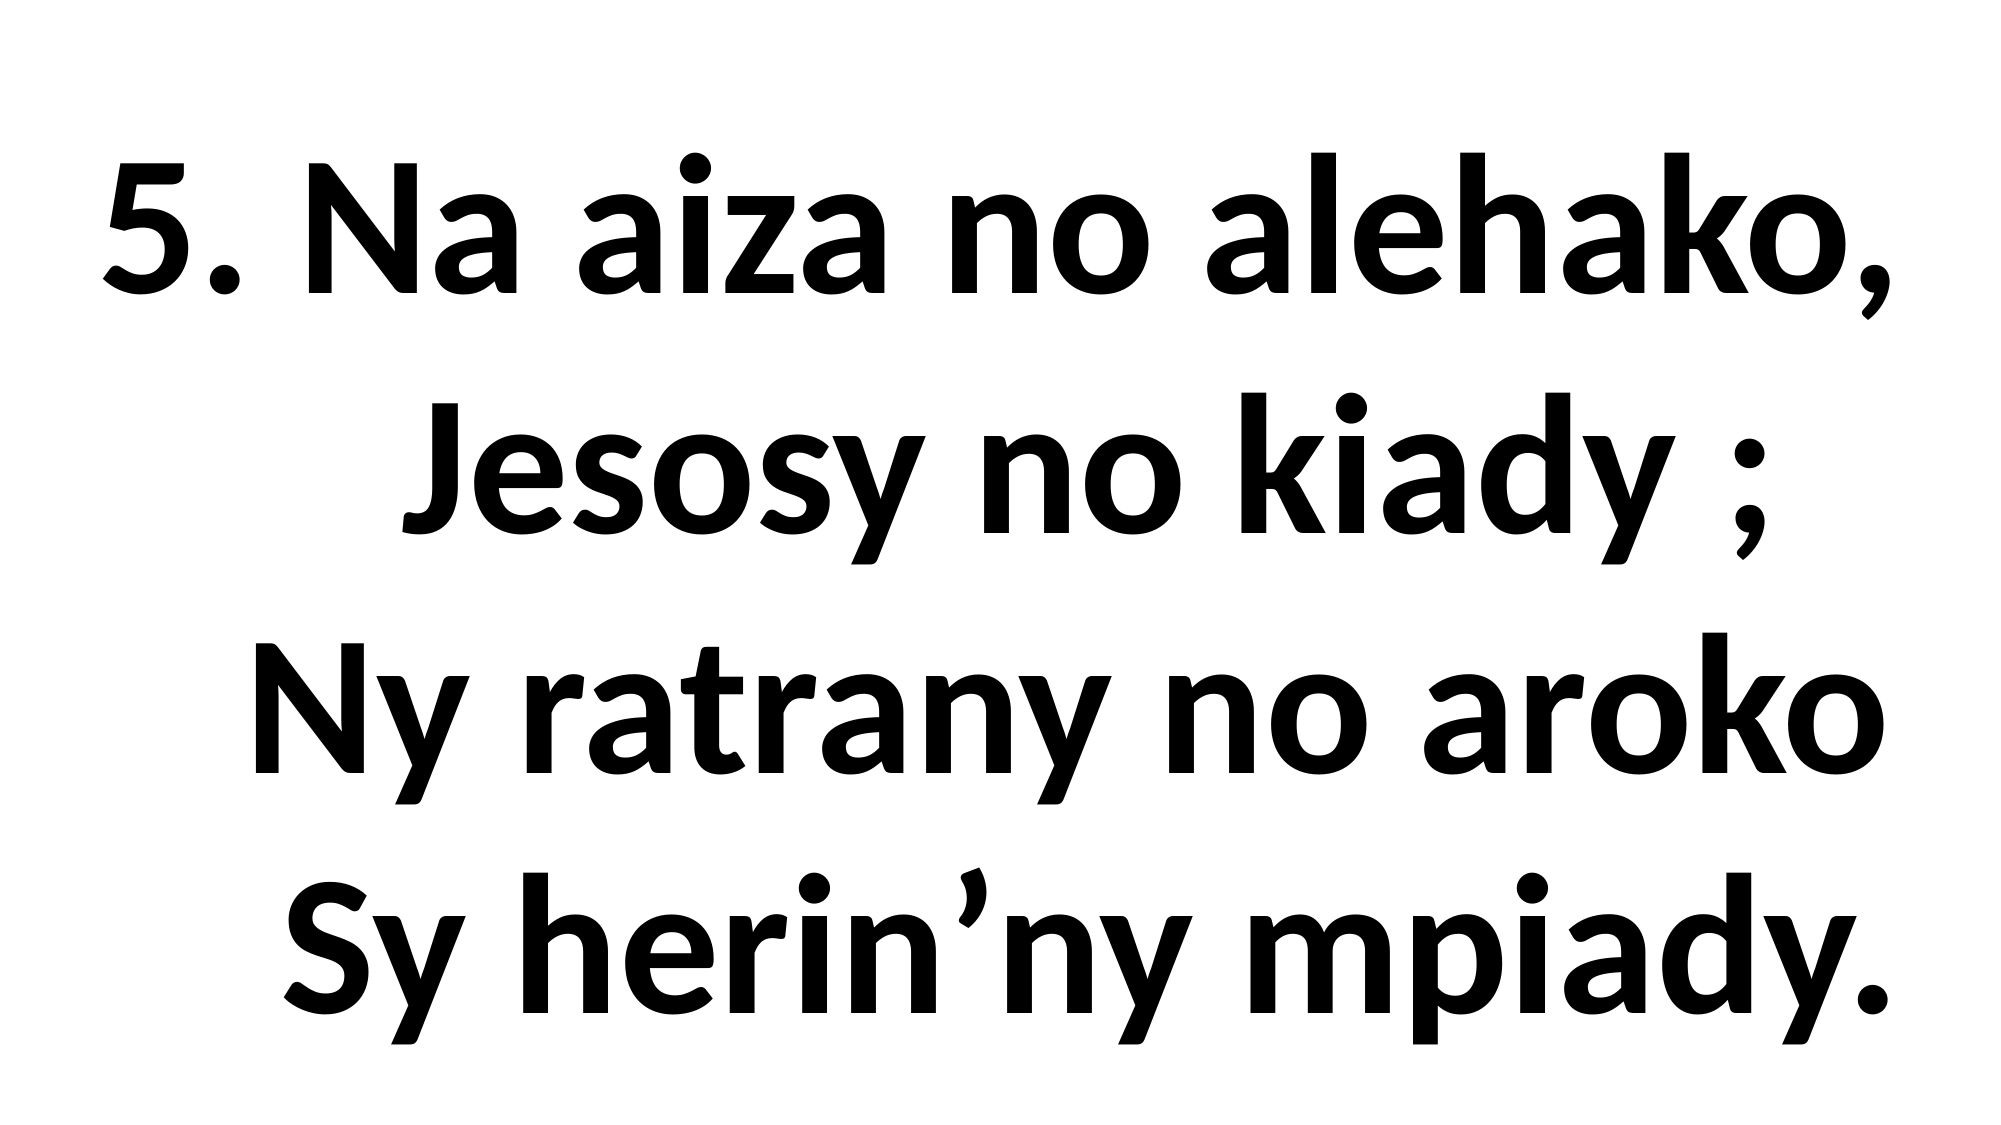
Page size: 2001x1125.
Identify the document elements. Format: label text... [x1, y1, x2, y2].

text_box 5. Na aiza no alehako, Jesosy no kiady ; Ny ratrany no aroko Sy herin’ny mpiady. [0, 86, 2000, 1062]
